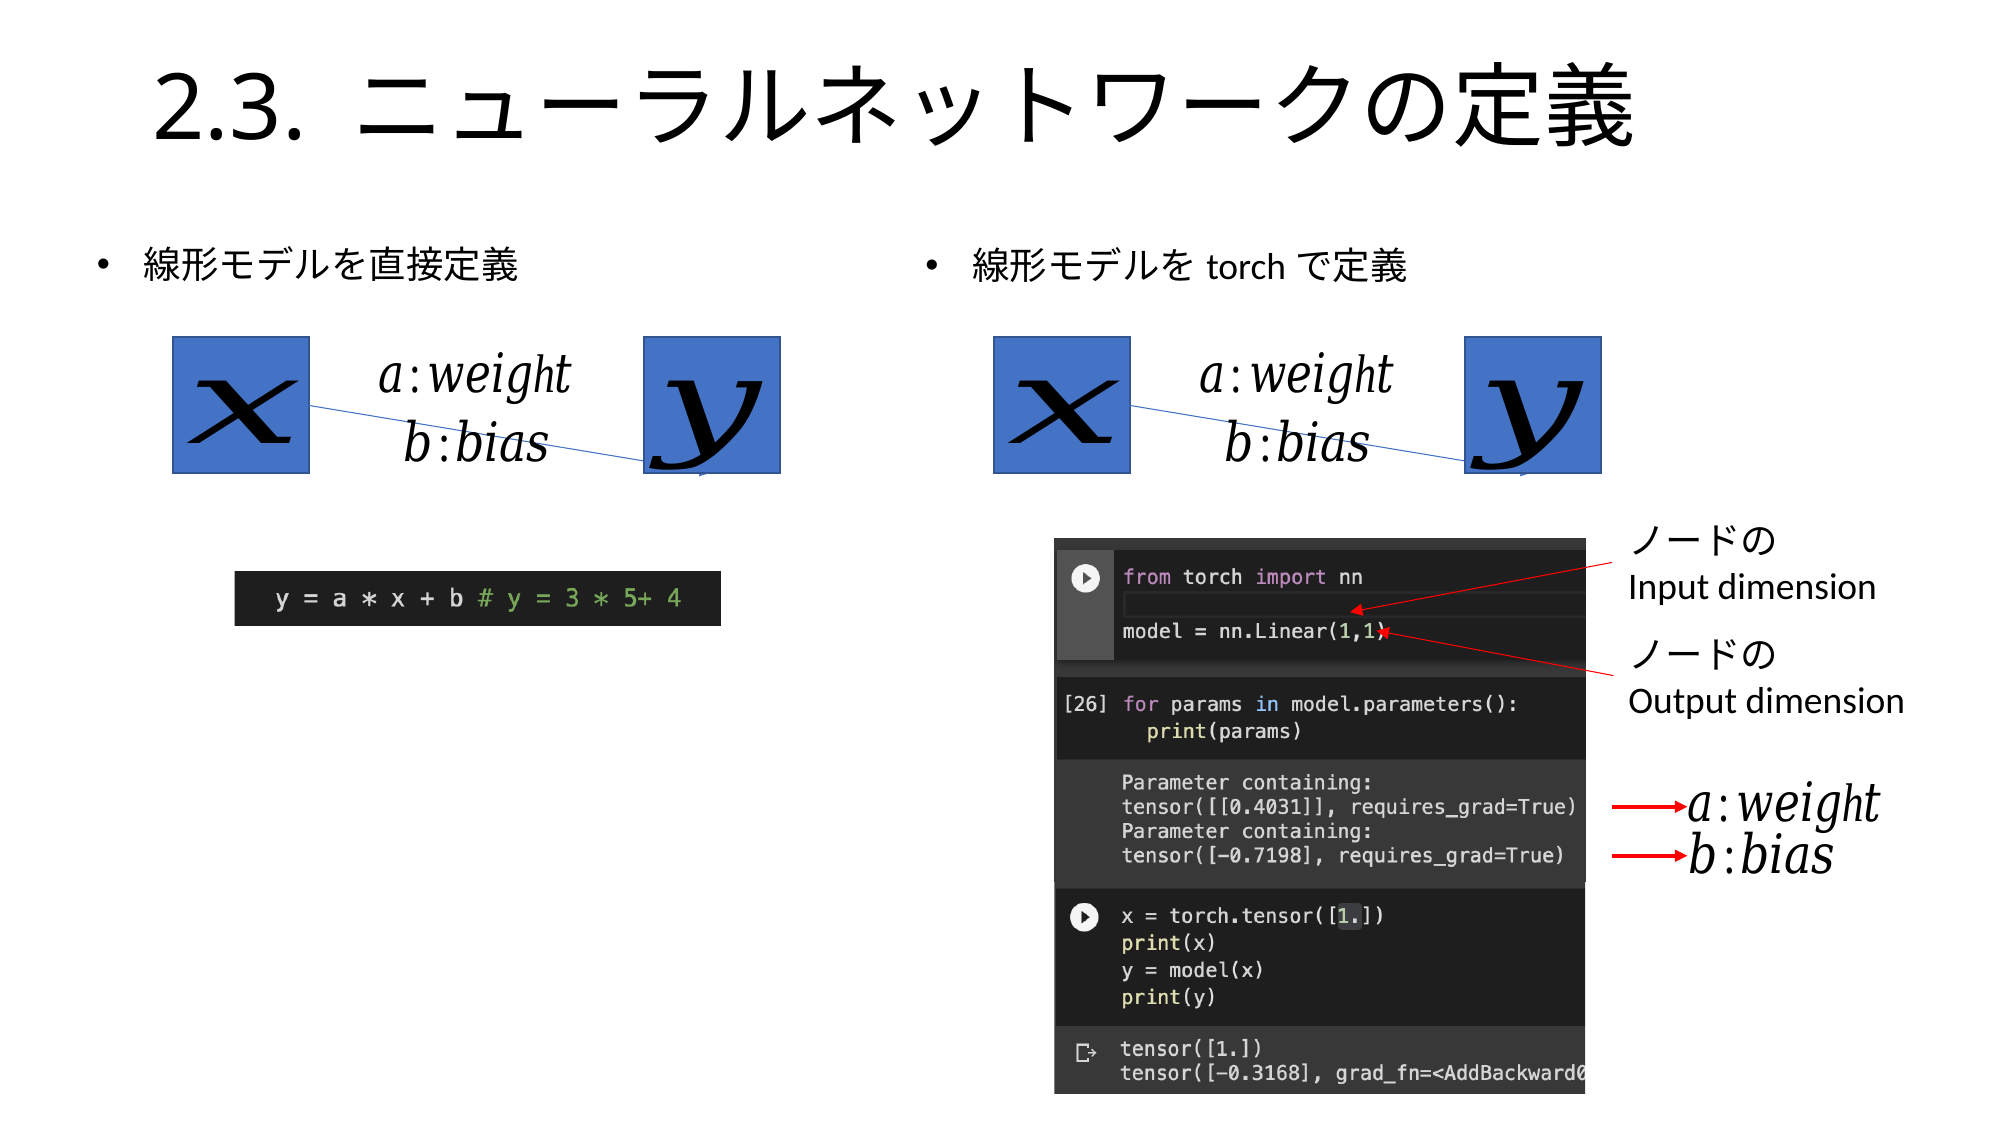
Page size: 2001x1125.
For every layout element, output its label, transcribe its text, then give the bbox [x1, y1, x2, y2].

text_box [1349, 562, 1612, 613]
title 2.3. ニューラルネットワークの定義 [137, 1, 1863, 219]
text_box 線形モデルをtorchで定義 [910, 234, 1423, 295]
text_box ノードの Input dimension [1613, 509, 1893, 615]
text_box 線形モデルを直接定義 [82, 233, 534, 294]
picture [234, 571, 721, 626]
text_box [1376, 630, 1612, 677]
picture [1054, 538, 1586, 1094]
text_box ノードの Output dimension [1613, 623, 1921, 728]
